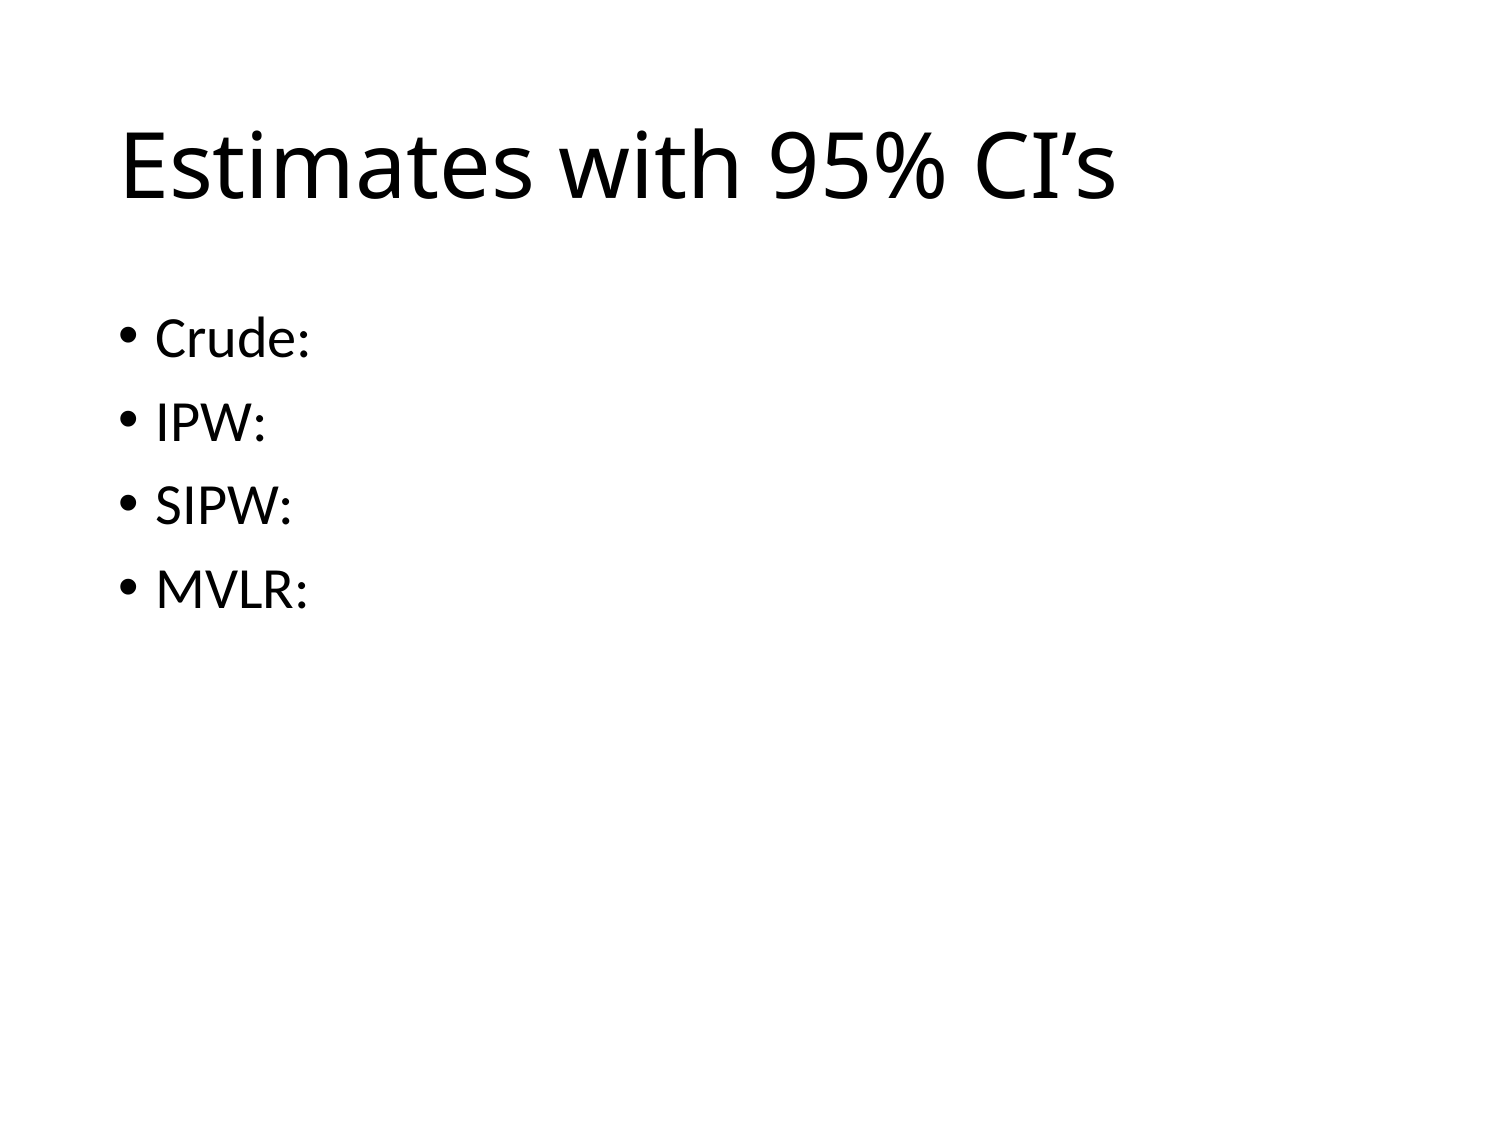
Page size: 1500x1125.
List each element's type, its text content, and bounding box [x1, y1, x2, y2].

title Estimates with 95% CI’s [103, 59, 1397, 278]
list Crude: IPW: SIPW: MVLR: [103, 299, 1397, 1014]
